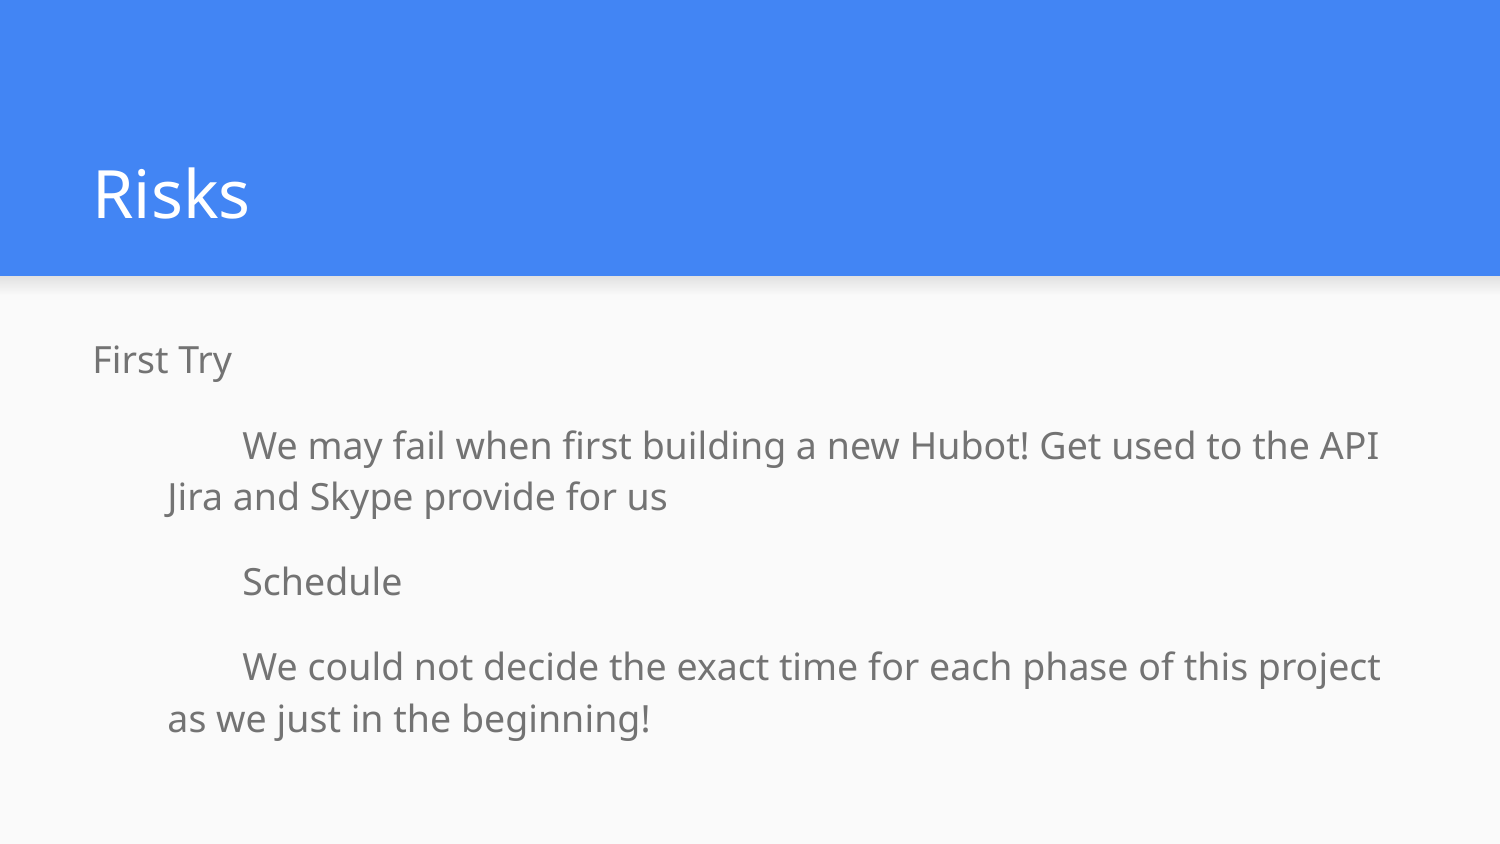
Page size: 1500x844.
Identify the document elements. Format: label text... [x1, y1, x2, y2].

list First Try We may fail when first building a new Hubot! Get used to the API Jira and Skype provide for us Schedule We could not decide the exact time for each phase of this project as we just in the beginning! [77, 314, 1427, 760]
title Risks [77, 121, 1427, 248]
